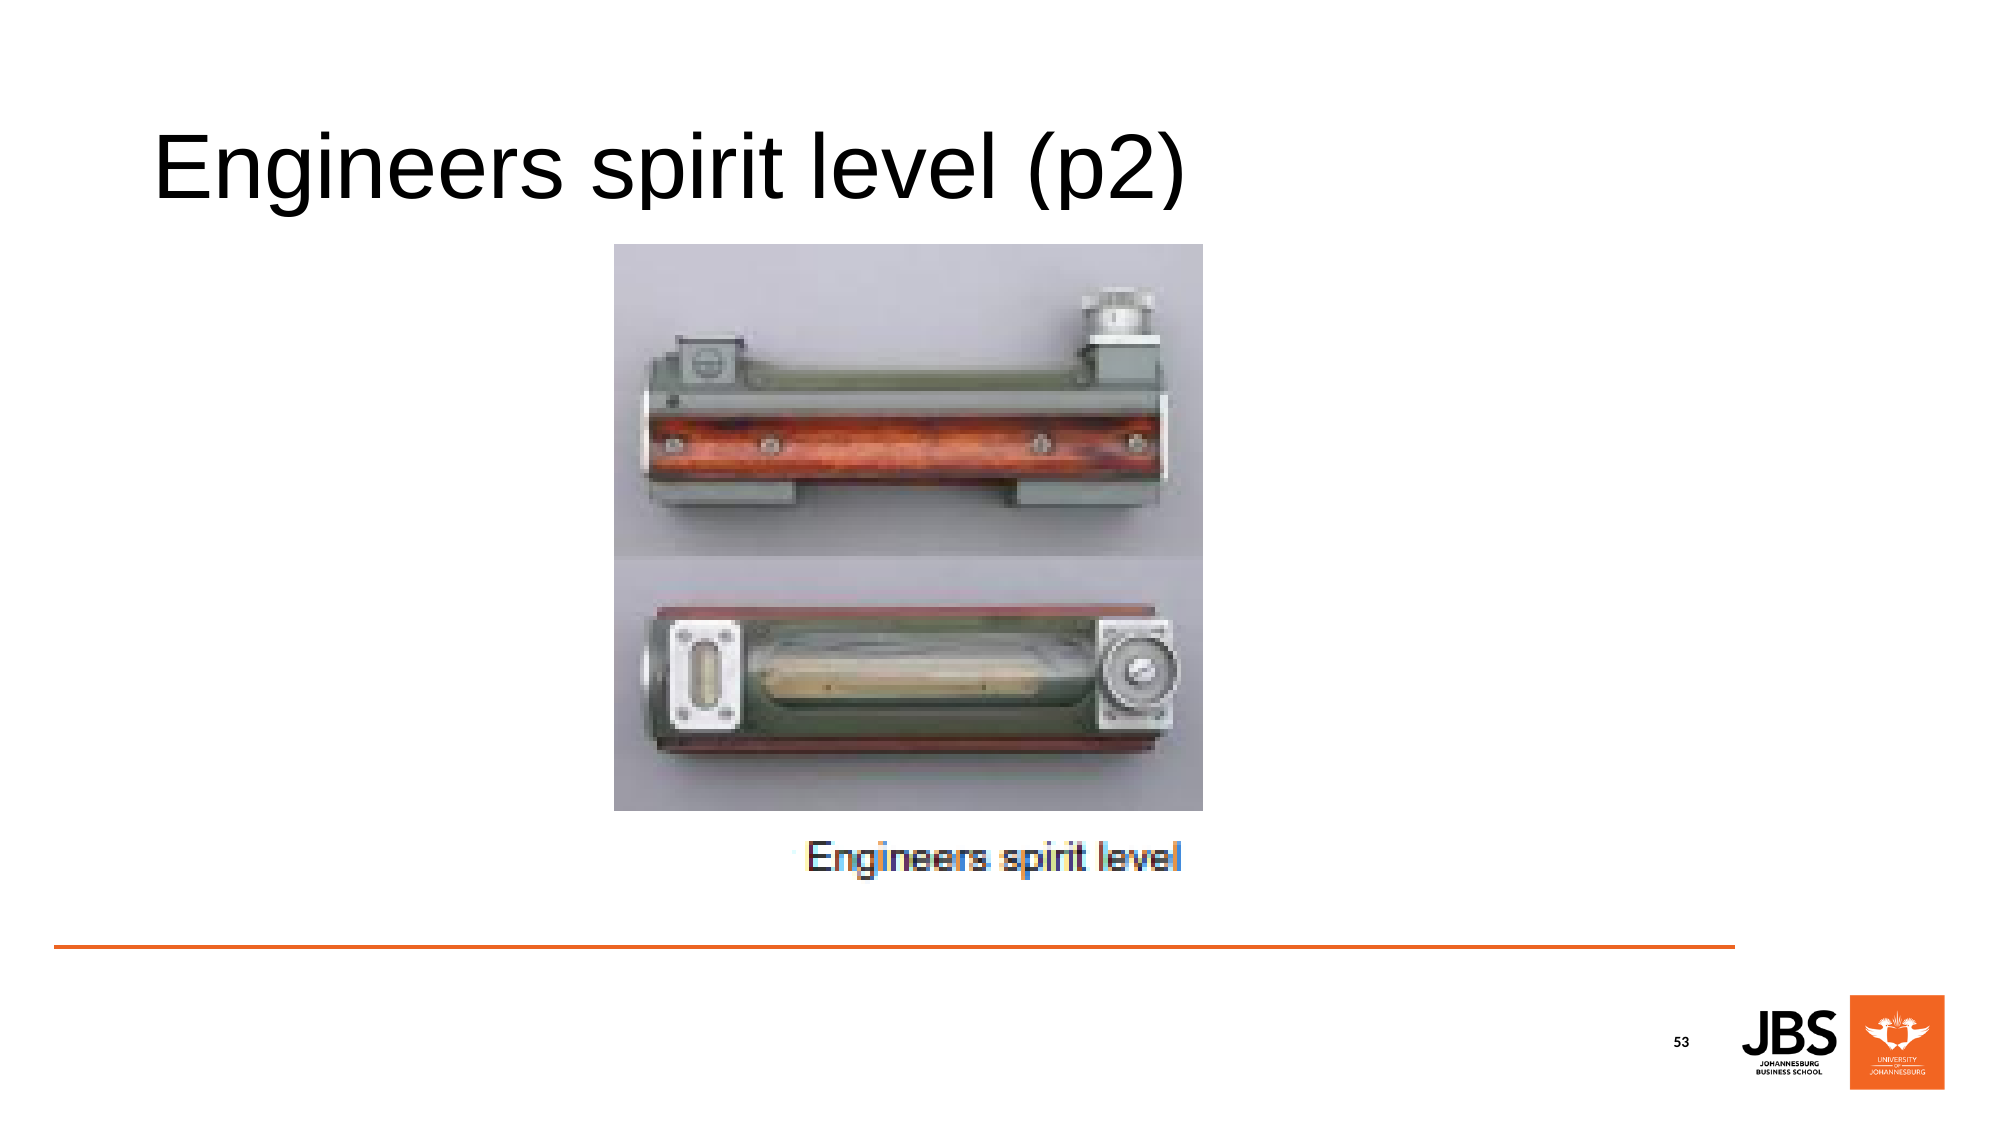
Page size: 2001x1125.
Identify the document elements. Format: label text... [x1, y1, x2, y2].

picture [1728, 981, 1958, 1103]
title Engineers spirit level (p2) [137, 59, 1863, 278]
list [580, 210, 1238, 915]
